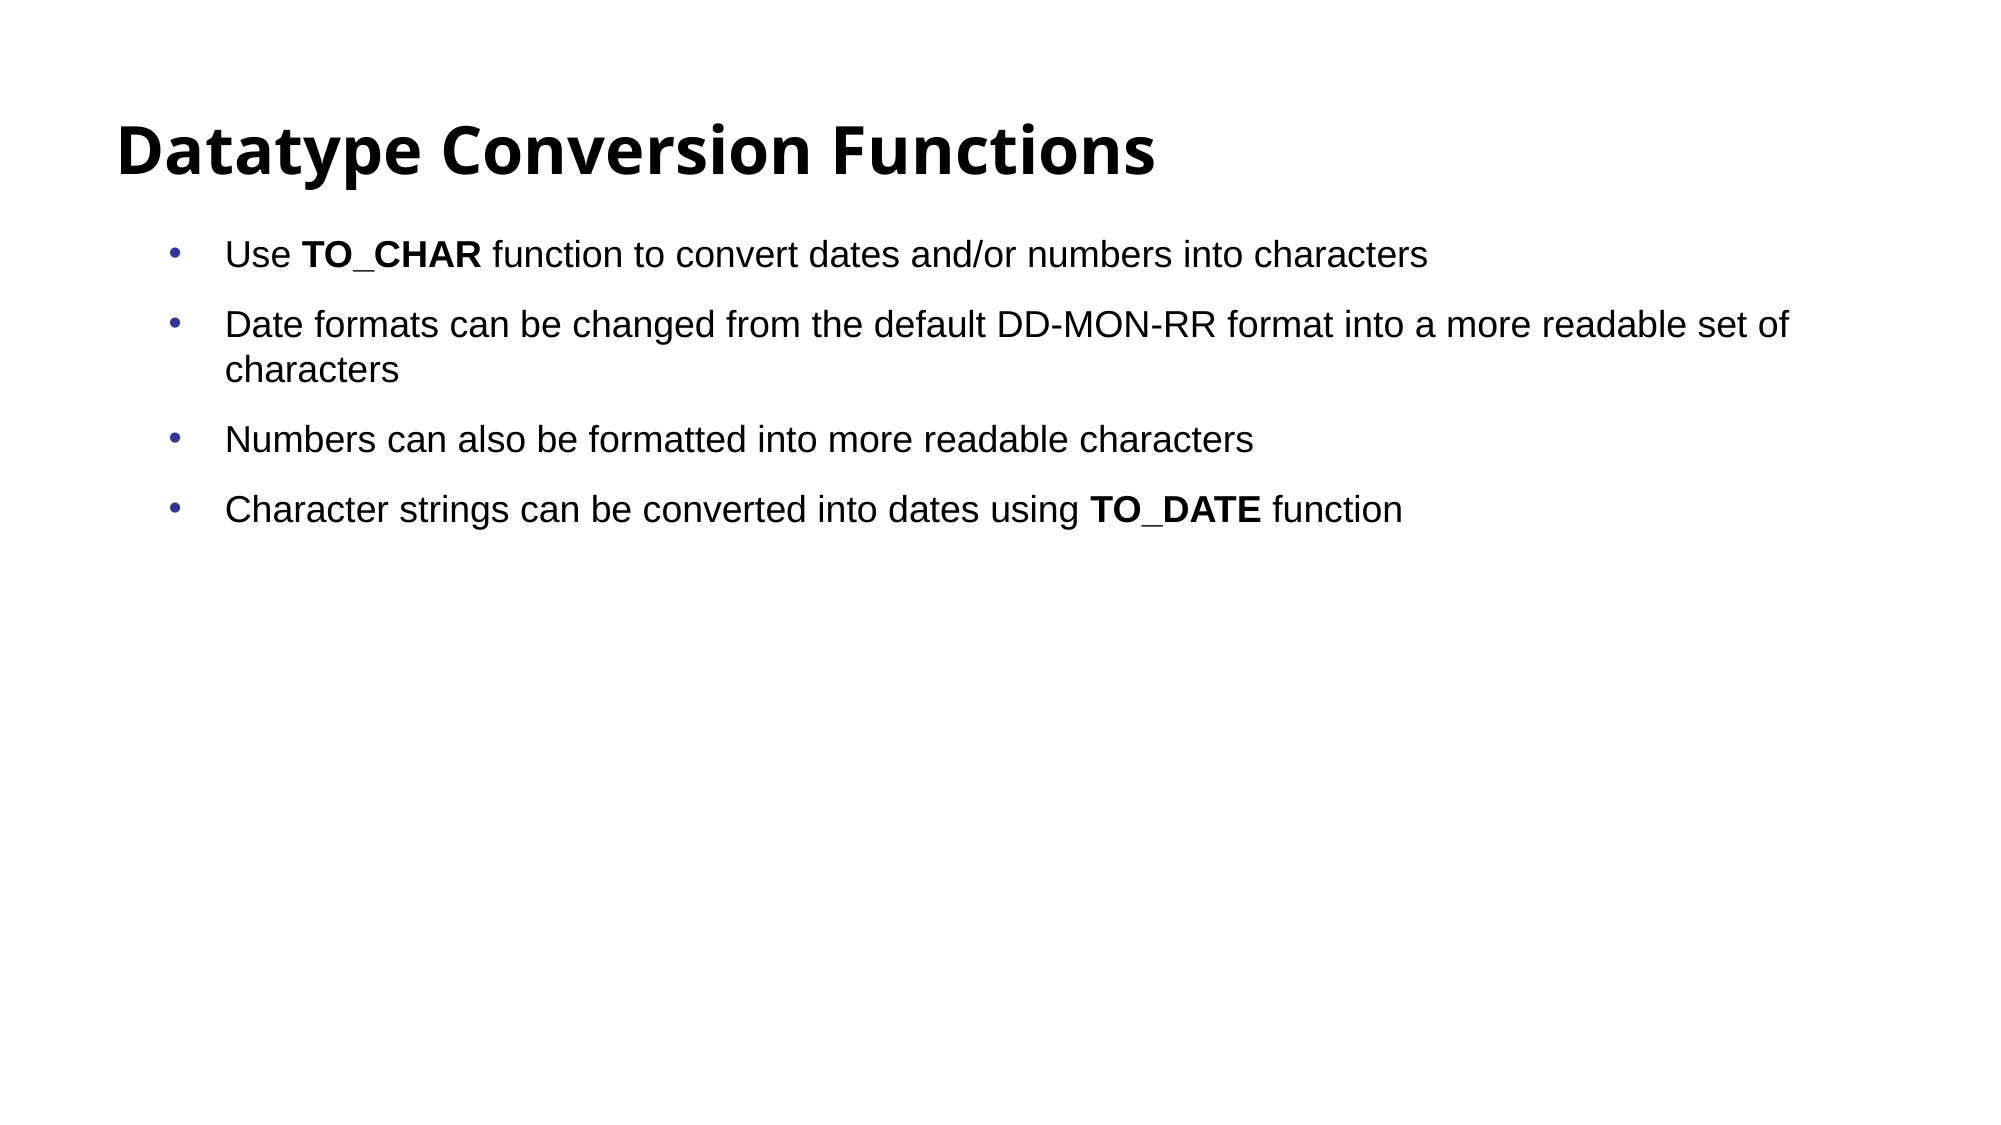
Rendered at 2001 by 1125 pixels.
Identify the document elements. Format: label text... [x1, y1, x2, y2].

list Datatype Conversion Functions [100, 100, 1906, 196]
list Use TO_CHAR function to convert dates and/or numbers into characters Date formats can be changed from the default DD-MON-RR format into a more readable set of characters Numbers can also be formatted into more readable characters Character strings can be converted into dates using TO_DATE function [153, 222, 1853, 541]
